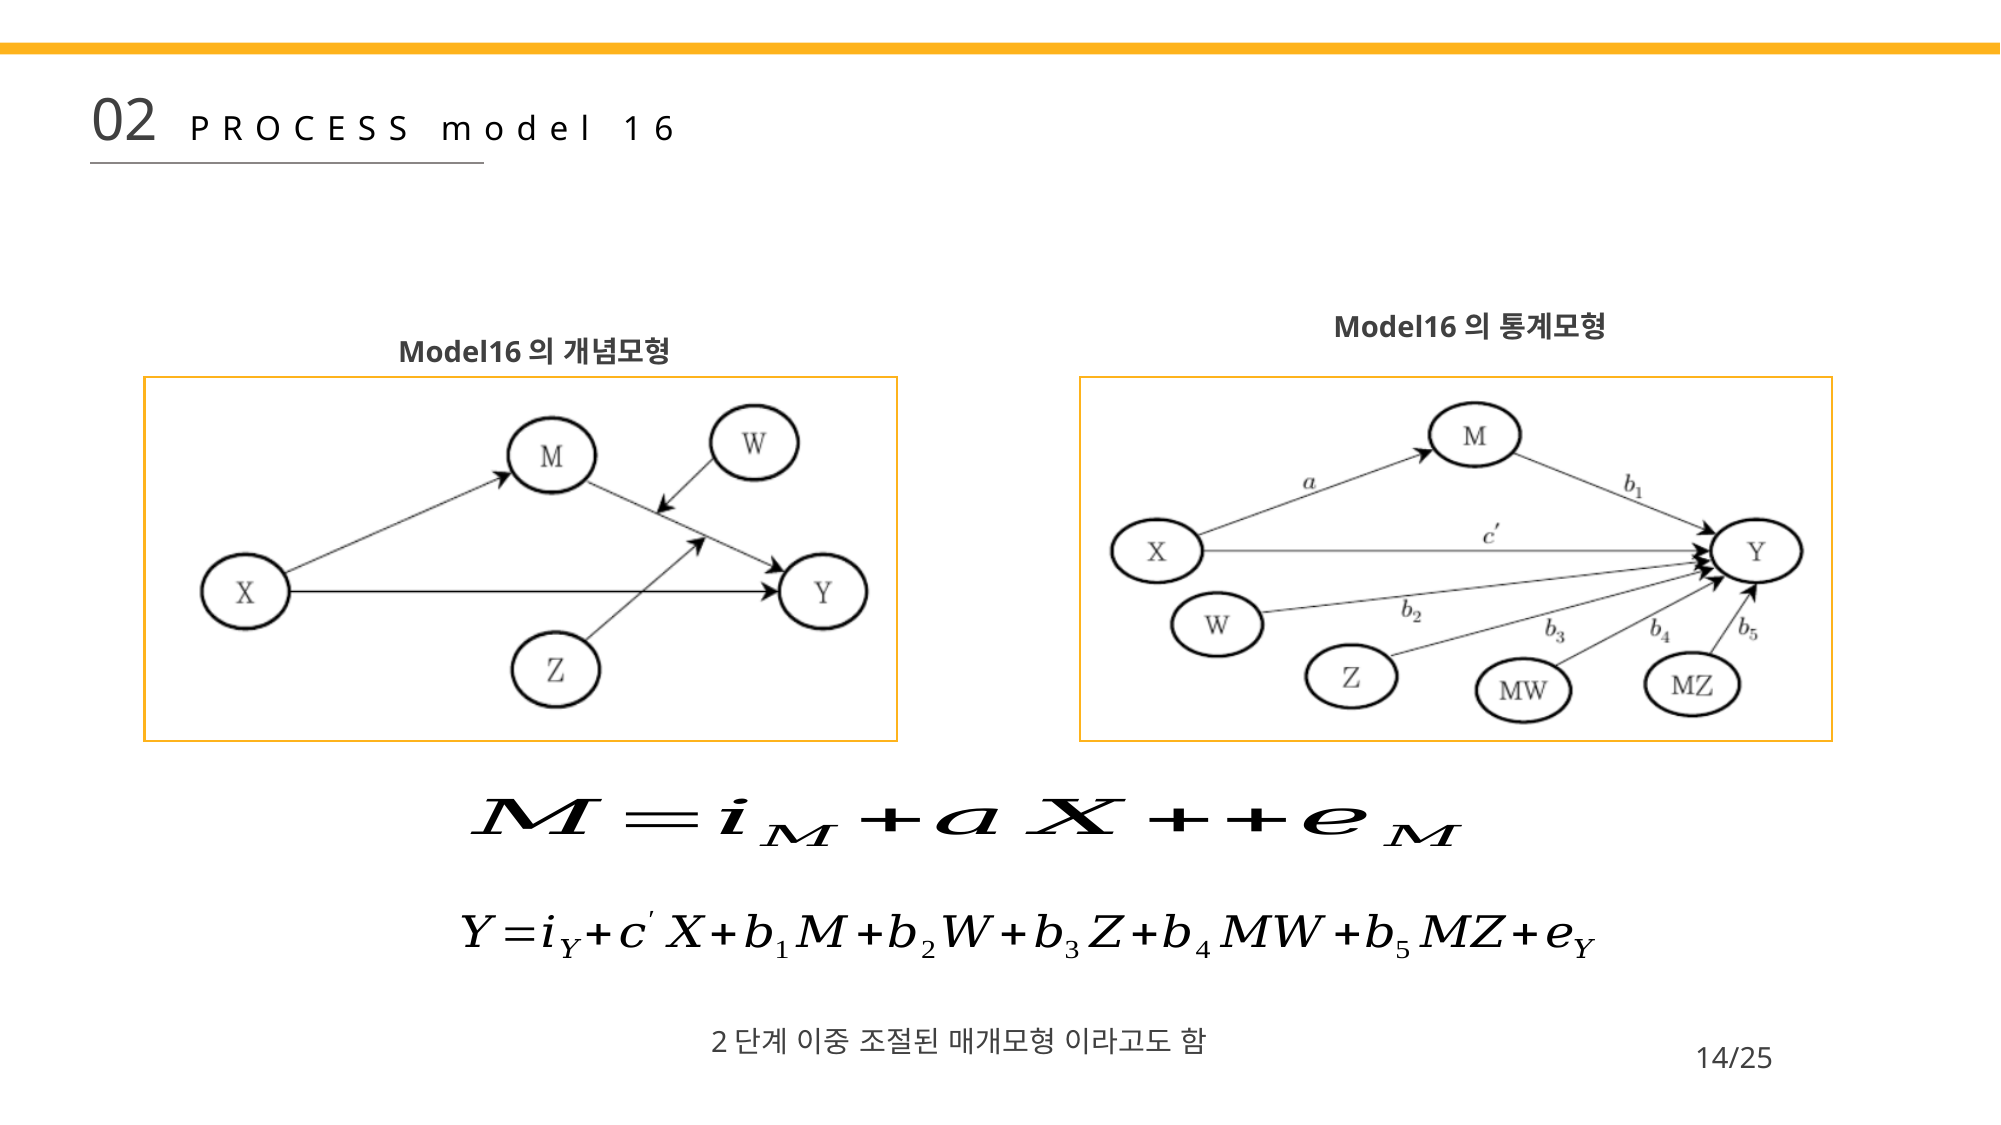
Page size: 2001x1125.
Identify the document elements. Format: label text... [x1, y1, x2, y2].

text_box [143, 376, 898, 742]
text_box Model16의 개념모형 [362, 325, 708, 376]
text_box [0, 42, 2000, 55]
picture [1103, 399, 1812, 727]
text_box 2단계 이중 조절된 매개모형 이라고도 함 [428, 1015, 1491, 1066]
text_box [76, 74, 736, 194]
text_box 14/25 [1515, 1031, 1953, 1082]
text_box [1079, 376, 1833, 742]
picture [188, 399, 877, 719]
text_box Model16의 통계모형 [1292, 300, 1649, 351]
